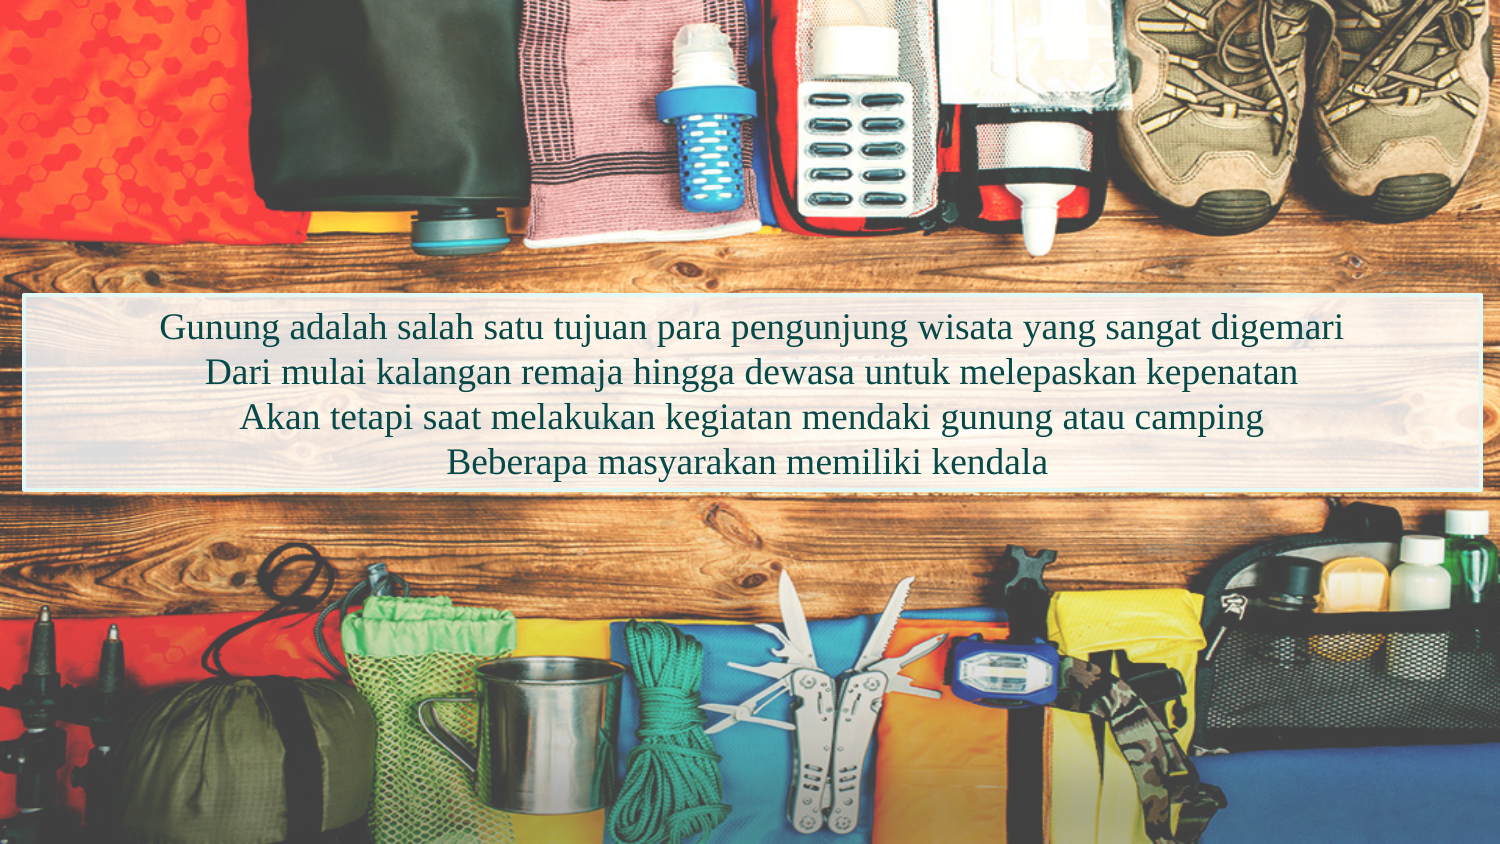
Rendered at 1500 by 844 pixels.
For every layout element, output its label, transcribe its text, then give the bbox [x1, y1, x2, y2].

text_box Gunung adalah salah satu tujuan para pengunjung wisata yang sangat digemari Dari mulai kalangan remaja hingga dewasa untuk melepaskan kepenatan Akan tetapi saat melakukan kegiatan mendaki gunung atau camping Beberapa masyarakan memiliki kendala [22, 293, 1483, 492]
